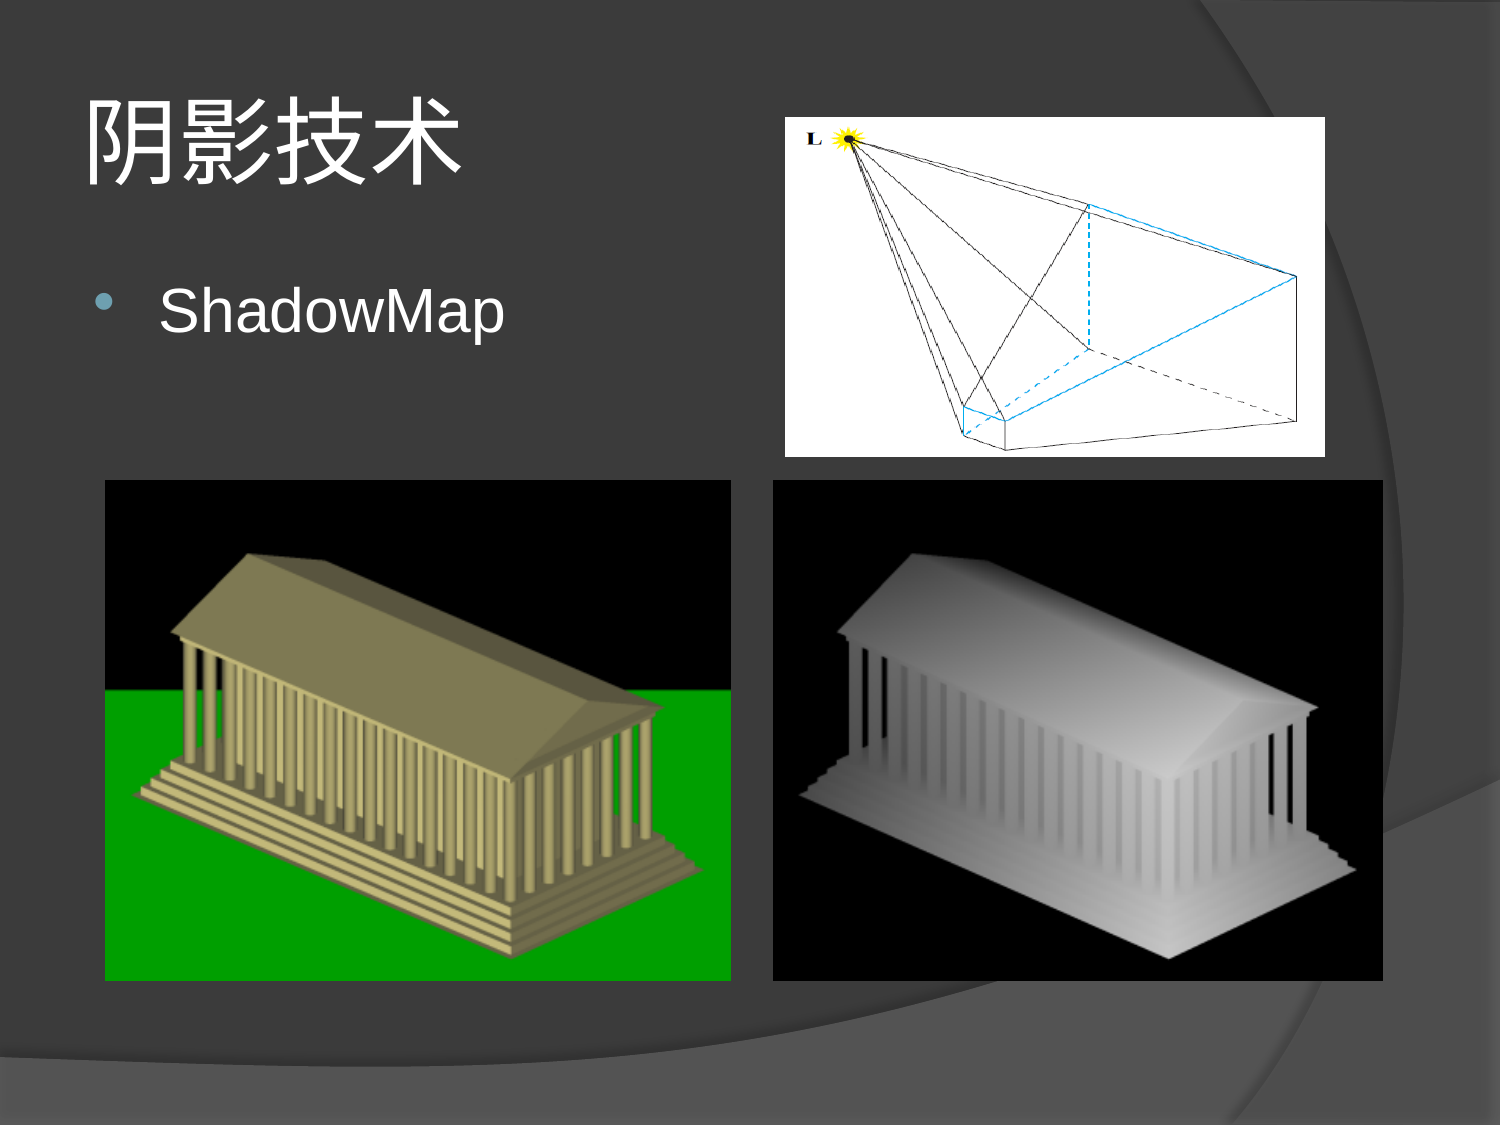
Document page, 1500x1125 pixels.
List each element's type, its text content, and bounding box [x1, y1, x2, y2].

picture [784, 116, 1325, 458]
list ShadowMap [75, 262, 1300, 1005]
title 阴影技术 [75, 45, 1300, 233]
picture [105, 480, 731, 981]
picture [773, 480, 1384, 981]
